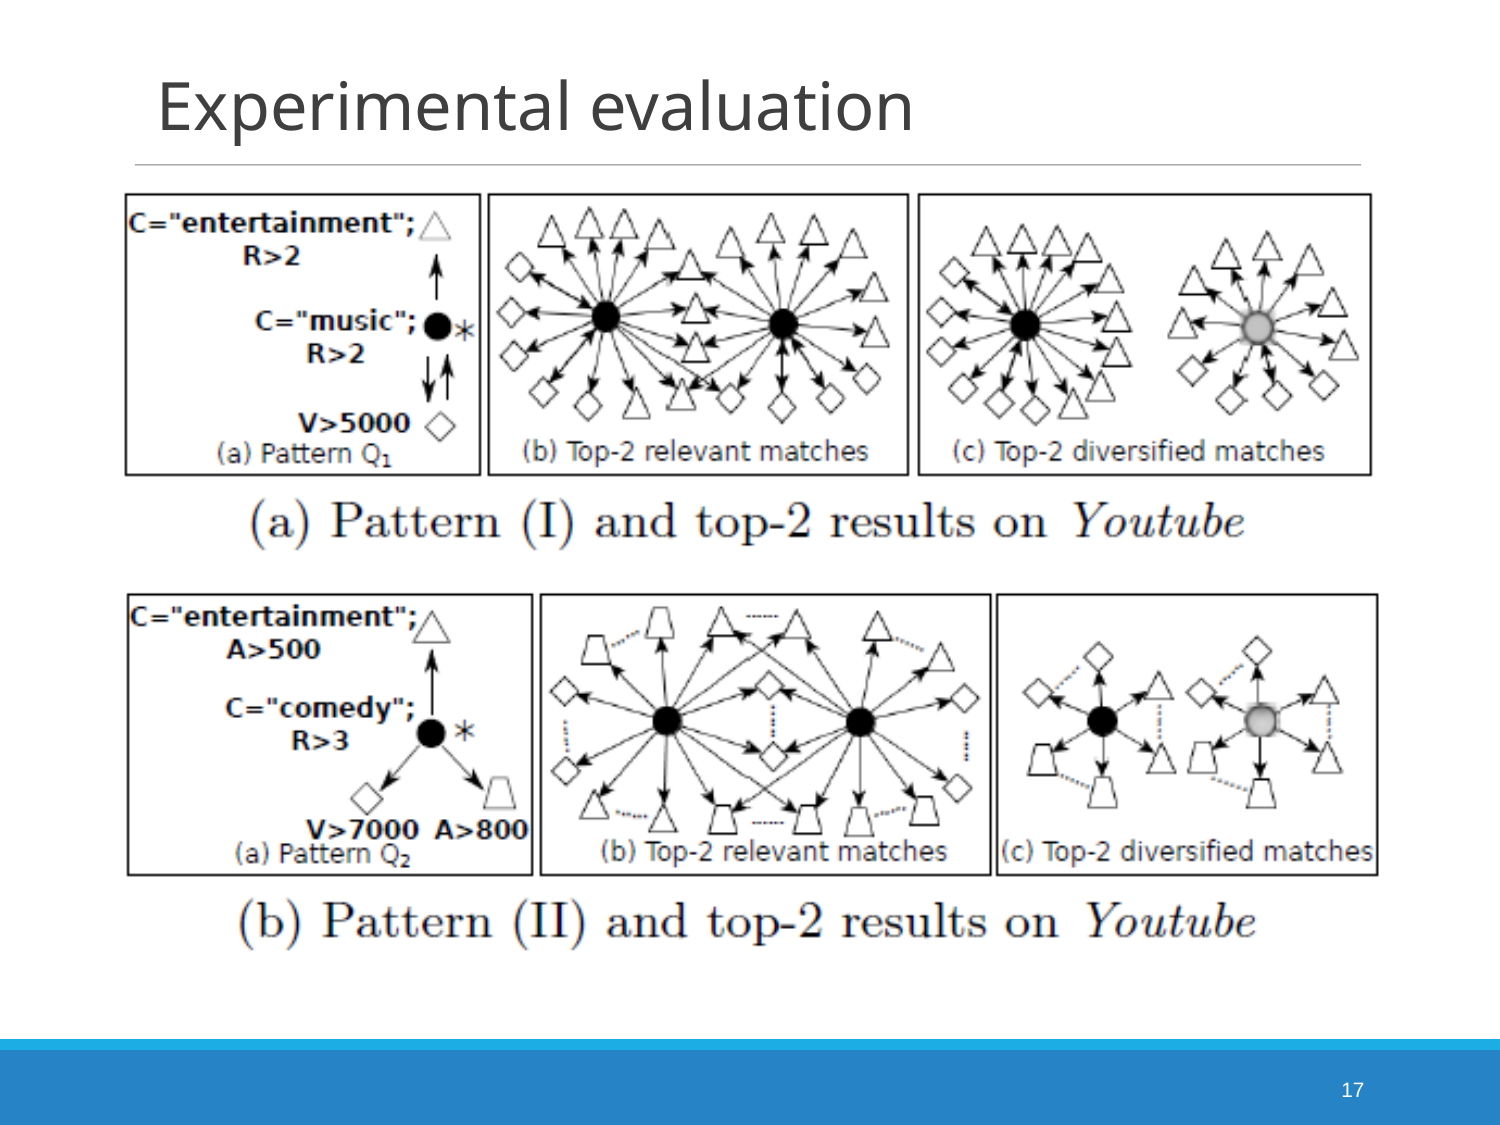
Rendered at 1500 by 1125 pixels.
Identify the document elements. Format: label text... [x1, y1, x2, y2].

slide_number 17 [1217, 1059, 1380, 1120]
title Experimental evaluation [141, 18, 1380, 152]
picture [108, 170, 1392, 955]
